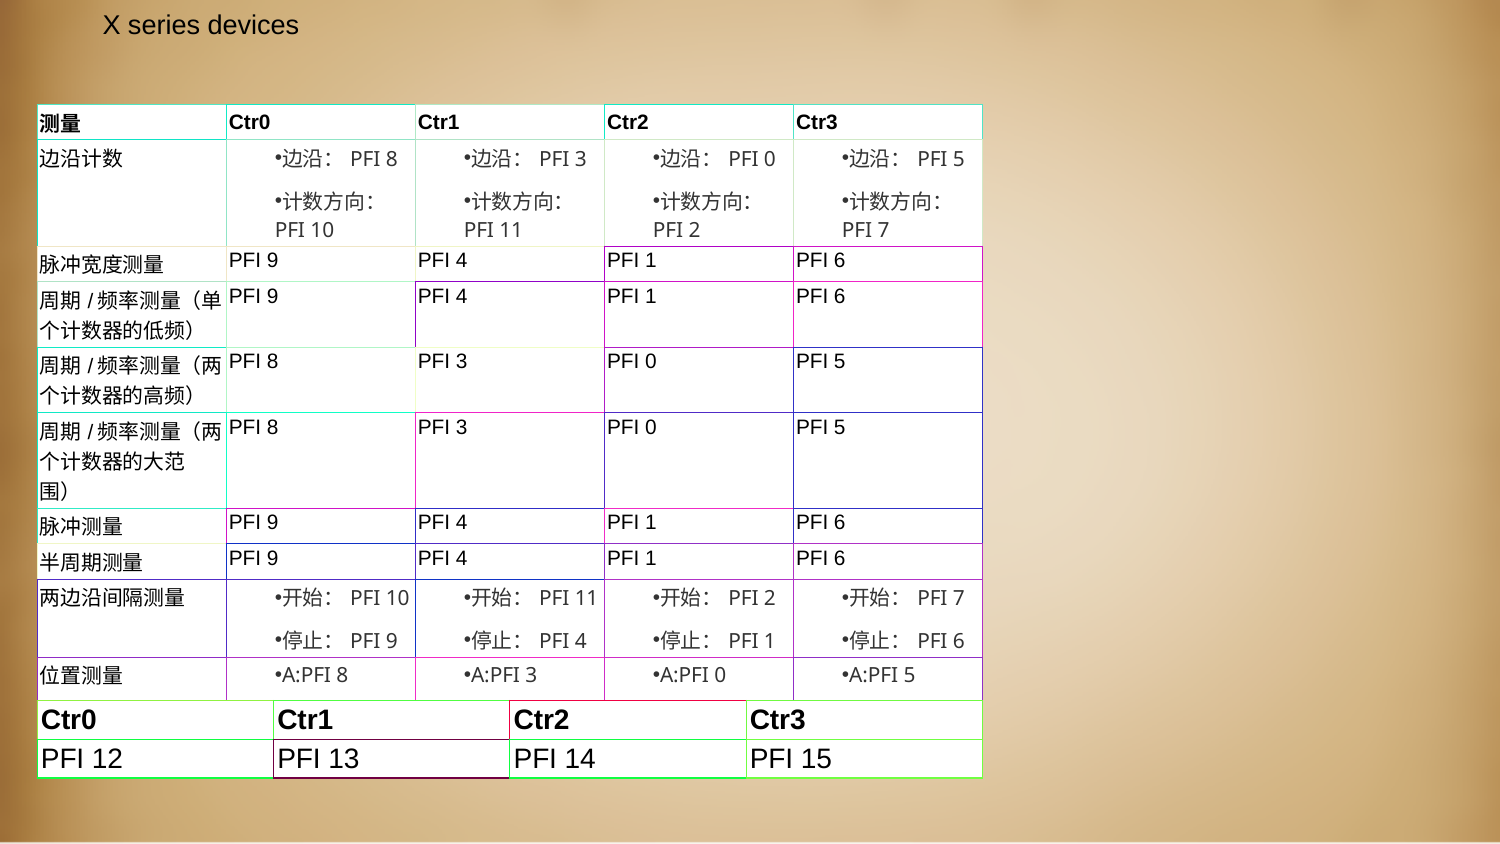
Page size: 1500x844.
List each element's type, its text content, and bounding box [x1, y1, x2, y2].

table_cell 周期/频率测量（单个计数器的低频） [38, 282, 226, 347]
table_header Ctr1 [274, 701, 509, 739]
table_cell 边沿：PFI 3 计数方向：PFI 11 [416, 140, 604, 246]
table_header 测量 [38, 105, 226, 139]
table_cell PFI 5 [794, 348, 982, 412]
table_cell PFI 8 [227, 413, 415, 508]
table_cell A:PFI 3 B:PFI 11 Z:PFI 4 [416, 658, 604, 700]
text_box X series devices [87, 0, 314, 48]
table_cell PFI 6 [794, 247, 982, 281]
table_cell 开始：PFI 7 停止：PFI 6 [794, 580, 982, 657]
table_header Ctr3 [794, 105, 982, 139]
table_cell 周期/频率测量（两个计数器的大范围） [38, 413, 226, 508]
table_cell PFI 6 [794, 509, 982, 543]
table_cell 两边沿间隔测量 [38, 580, 226, 657]
table_cell PFI 0 [605, 348, 793, 412]
table_cell PFI 1 [605, 509, 793, 543]
table_cell PFI 3 [416, 413, 604, 508]
table_cell PFI 9 [227, 282, 415, 347]
table_cell 边沿：PFI 8 计数方向：PFI 10 [227, 140, 415, 246]
table_cell PFI 4 [416, 247, 604, 281]
table_header Ctr0 [227, 105, 415, 139]
table_cell PFI 0 [605, 413, 793, 508]
table_cell PFI 5 [794, 413, 982, 508]
table_cell PFI 8 [227, 348, 415, 412]
table_cell 开始：PFI 11 停止：PFI 4 [416, 580, 604, 657]
table_cell PFI 4 [416, 282, 604, 347]
table_cell PFI 14 [510, 740, 746, 777]
table_cell 周期/频率测量（两个计数器的高频） [38, 348, 226, 412]
table_cell PFI 1 [605, 247, 793, 281]
table_cell 脉冲测量 [38, 509, 226, 543]
table_cell 边沿：PFI 0 计数方向：PFI 2 [605, 140, 793, 246]
table_header Ctr1 [416, 105, 604, 139]
table_cell 开始：PFI 2 停止：PFI 1 [605, 580, 793, 657]
table_cell 半周期测量 [38, 544, 226, 579]
table_header Ctr3 [747, 701, 982, 739]
table_cell 边沿计数 [38, 140, 226, 246]
table_cell PFI 6 [794, 282, 982, 347]
table_cell PFI 4 [416, 544, 604, 579]
table_cell A:PFI 5 B:PFI 7 Z:PFI 6 [794, 658, 982, 700]
table_header Ctr0 [38, 701, 273, 739]
table_header Ctr2 [605, 105, 793, 139]
table_cell PFI 12 [38, 740, 273, 777]
table_cell PFI 3 [416, 348, 604, 412]
table_cell PFI 15 [747, 740, 982, 777]
table_cell PFI 6 [794, 544, 982, 579]
table_cell 开始：PFI 10 停止：PFI 9 [227, 580, 415, 657]
table_cell PFI 1 [605, 282, 793, 347]
table_cell A:PFI 0 B:PFI 2 Z:PFI 1 [605, 658, 793, 700]
table_header Ctr2 [510, 701, 746, 739]
table_cell PFI 1 [605, 544, 793, 579]
table_cell PFI 9 [227, 509, 415, 543]
picture [0, 0, 1500, 844]
table_cell PFI 9 [227, 544, 415, 579]
table_cell PFI 4 [416, 509, 604, 543]
table_cell 边沿：PFI 5 计数方向：PFI 7 [794, 140, 982, 246]
table_cell PFI 9 [227, 247, 415, 281]
table_cell 脉冲宽度测量 [38, 247, 226, 281]
table_cell A:PFI 8 B:PFI 10 Z:PFI 9 [227, 658, 415, 700]
table_cell PFI 13 [274, 740, 509, 777]
table_cell 位置测量 [38, 658, 226, 700]
